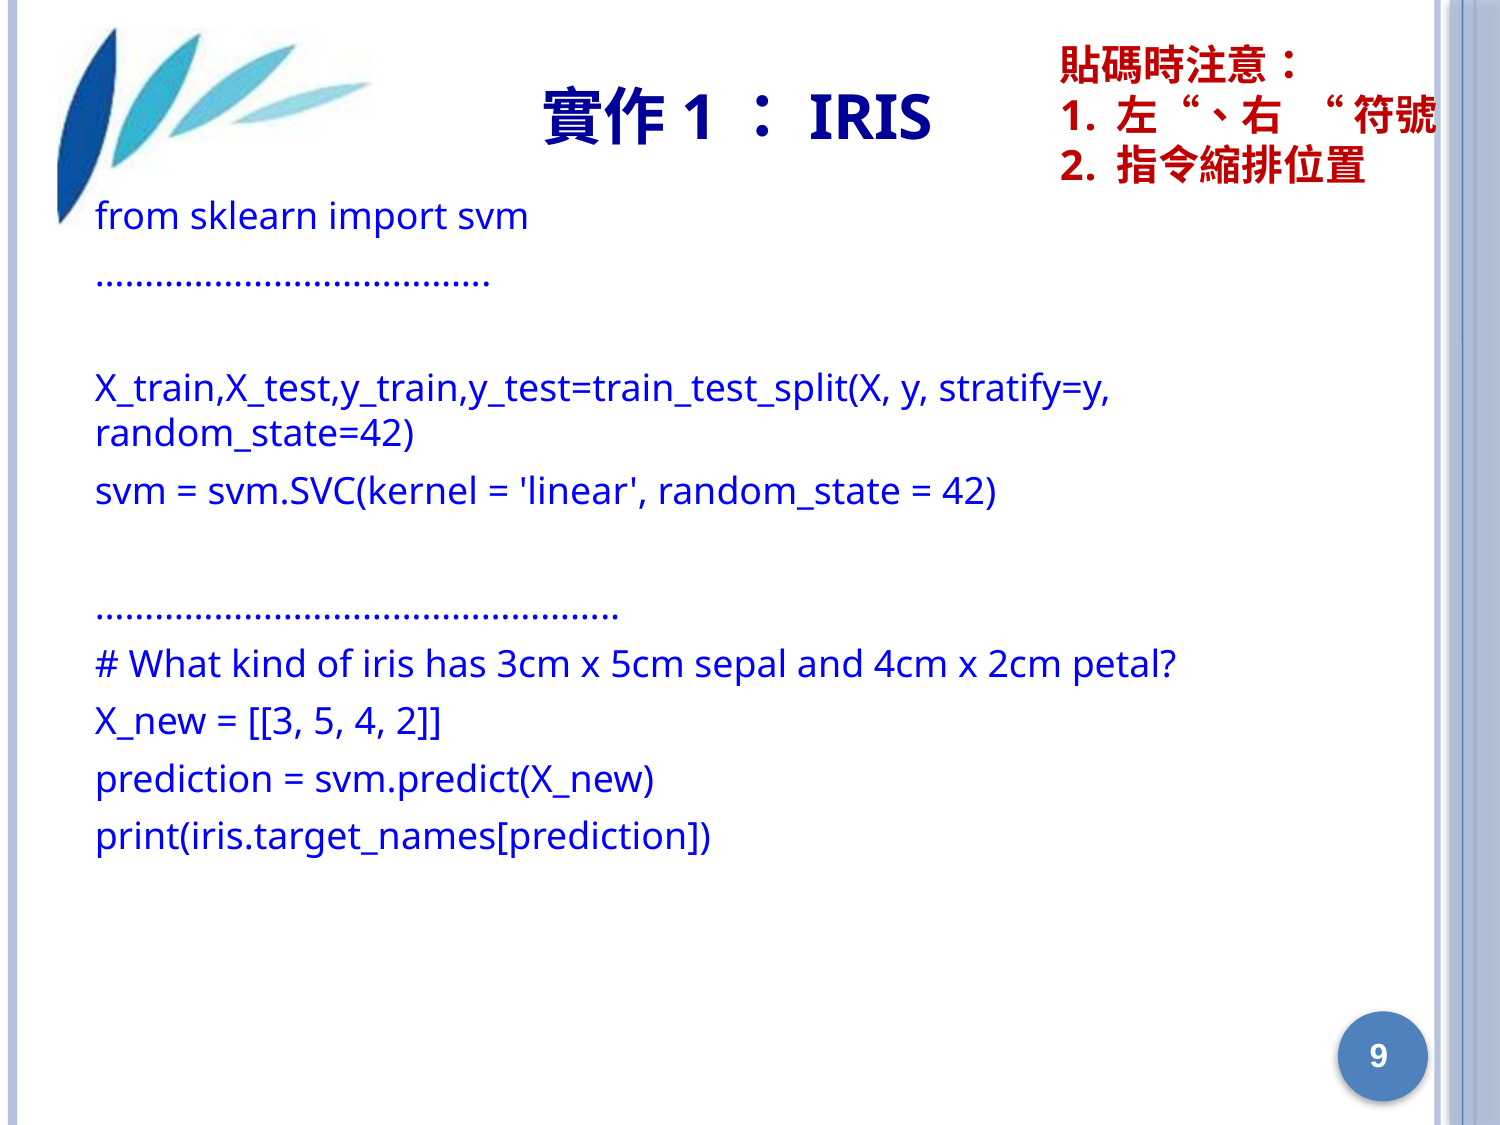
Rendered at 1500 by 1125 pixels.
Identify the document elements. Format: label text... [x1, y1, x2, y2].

text_box 貼碼時注意： 左“、右 “ 符號 指令縮排位置 [1045, 31, 1471, 197]
picture [53, 13, 384, 242]
slide_number 9 [1328, 1011, 1429, 1097]
list from sklearn import svm …………………………………. X_train,X_test,y_train,y_test=train_test_split(X, y, stratify=y, random_state=42) svm = svm.SVC(kernel = 'linear', random_state = 42) …………………………………………….. # What kind of iris has 3cm x 5cm sepal and 4cm x 2cm petal? X_new = [[3, 5, 4, 2]] prediction = svm.predict(X_new) print(iris.target_names[prediction]) [79, 184, 1346, 1059]
title 實作1：IRIS [75, 45, 1045, 185]
